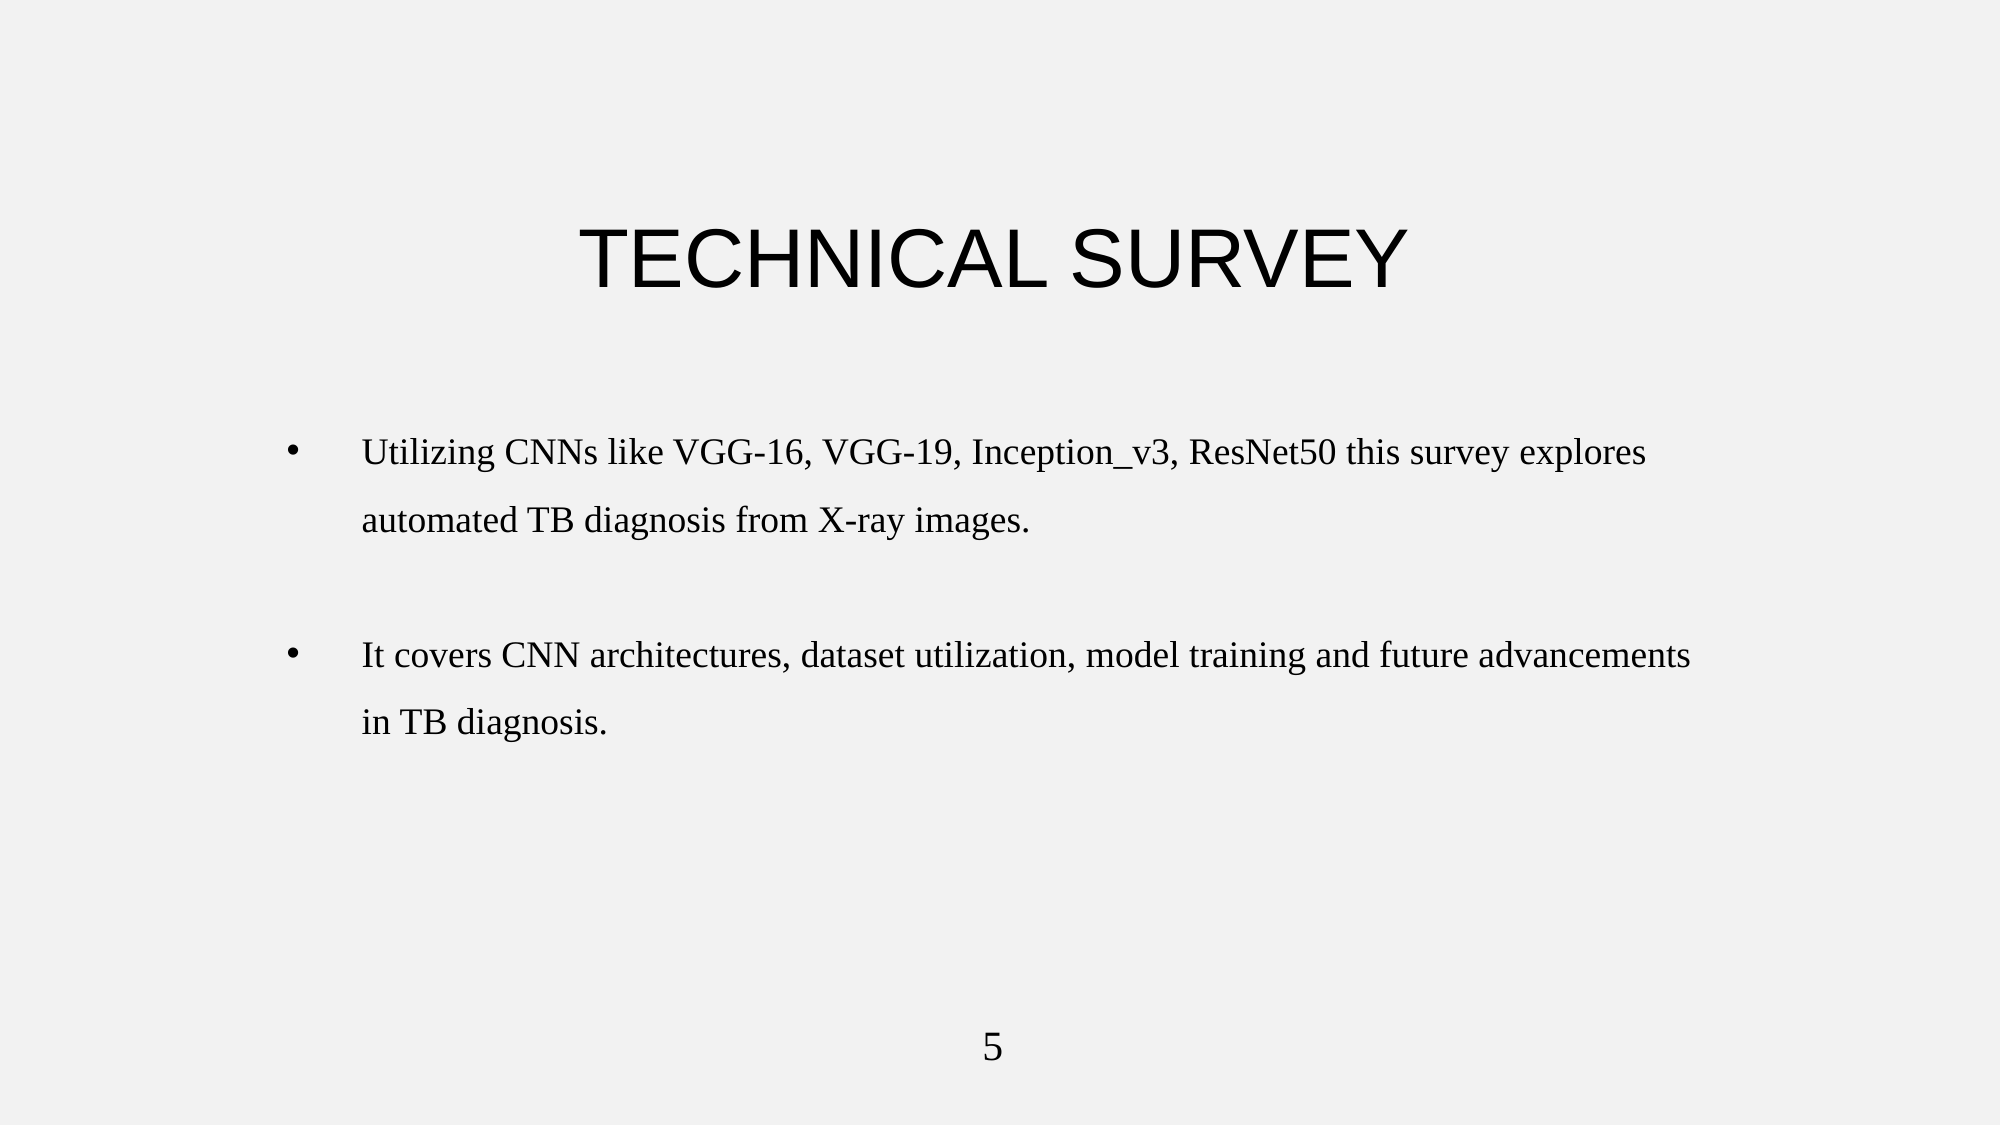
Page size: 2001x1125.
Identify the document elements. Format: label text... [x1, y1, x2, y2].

text_box 5 [967, 1011, 1033, 1077]
text_box TECHNICAL SURVEY [563, 196, 1437, 312]
text_box Utilizing CNNs like VGG-16, VGG-19, Inception_v3, ResNet50 this survey explores automated TB diagnosis from X-ray images. It covers CNN architectures, dataset utilization, model training and future advancements in TB diagnosis. [271, 397, 1728, 750]
